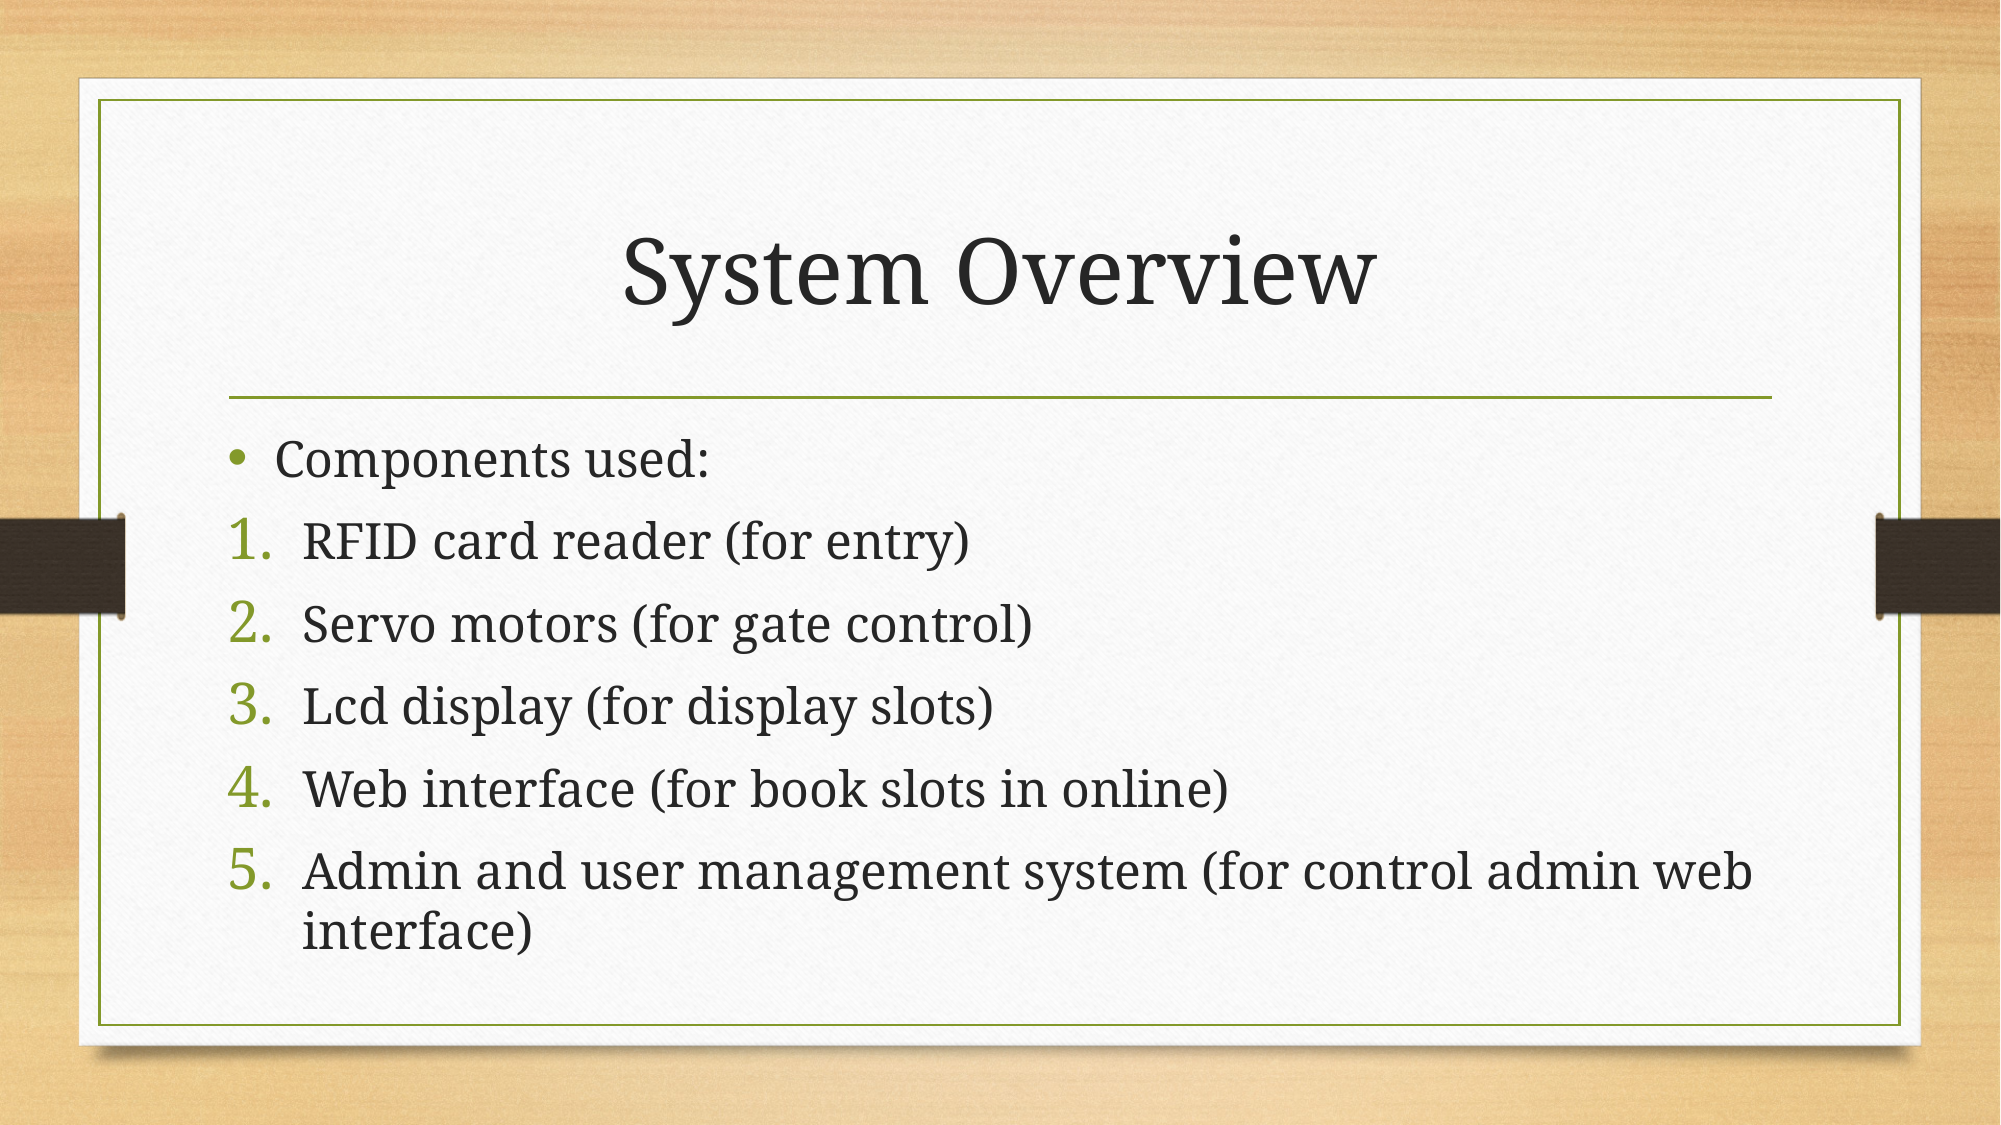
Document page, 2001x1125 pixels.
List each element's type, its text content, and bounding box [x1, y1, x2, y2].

title System Overview [212, 161, 1788, 375]
list Components used: RFID card reader (for entry) Servo motors (for gate control) Lcd display (for display slots) Web interface (for book slots in online) Admin and user management system (for control admin web interface) [212, 419, 1788, 964]
picture [0, 0, 2001, 1125]
